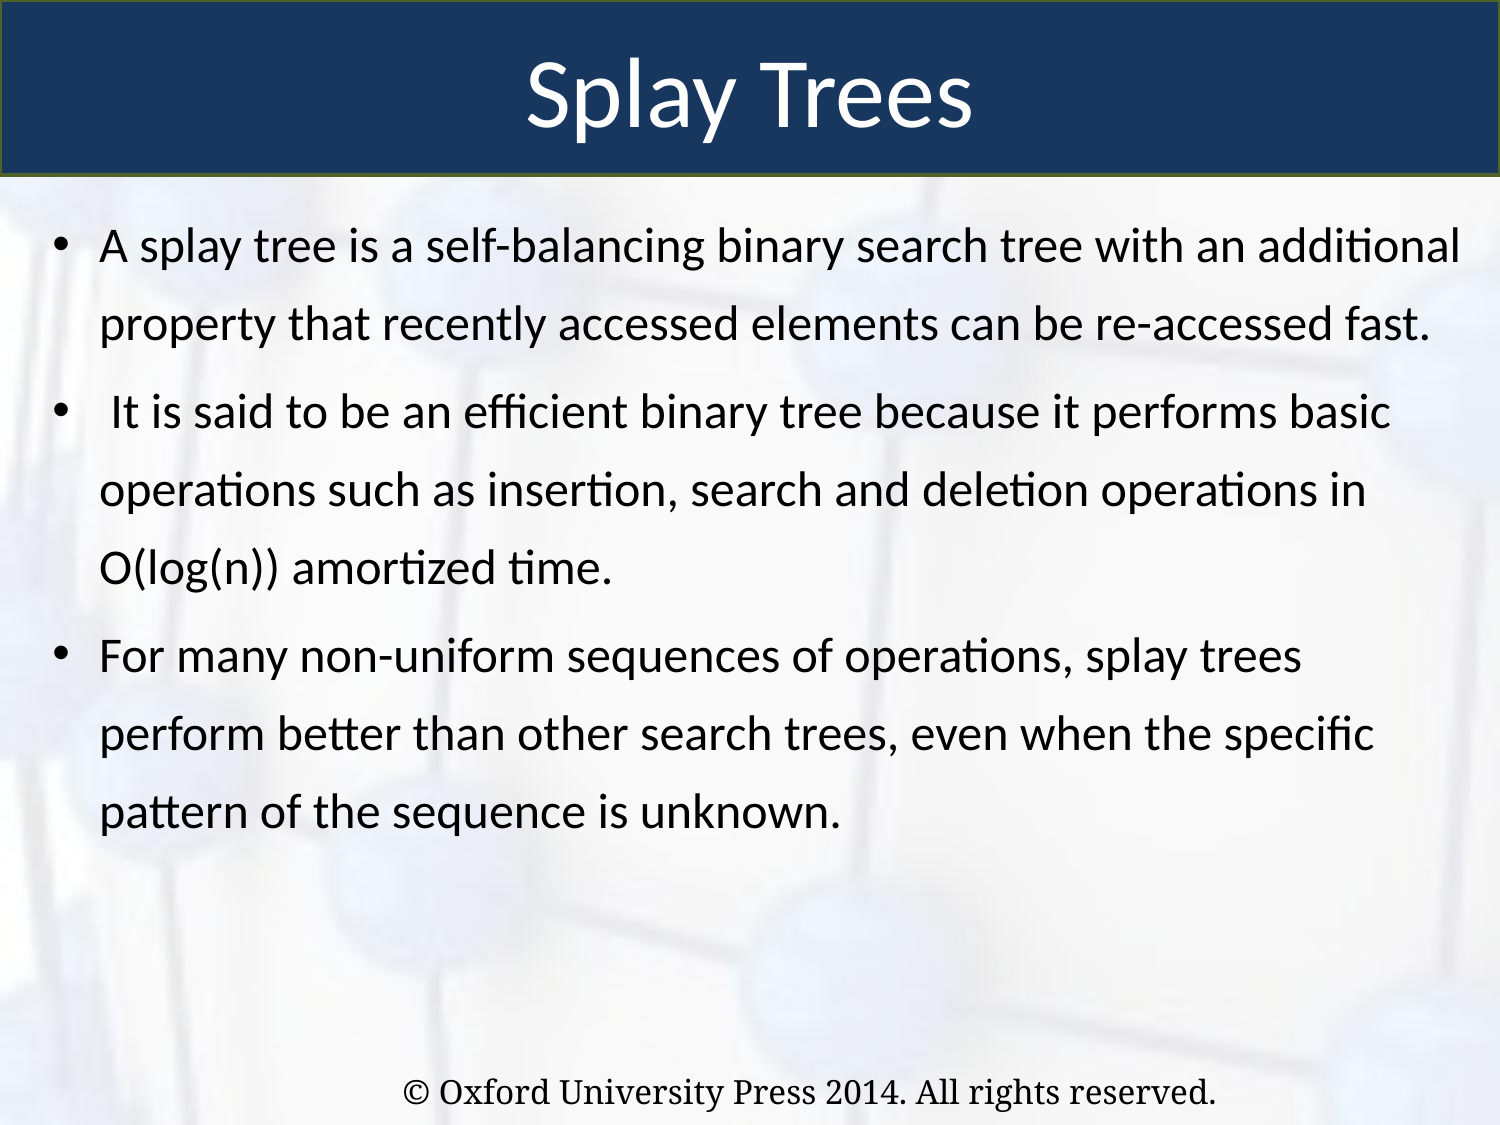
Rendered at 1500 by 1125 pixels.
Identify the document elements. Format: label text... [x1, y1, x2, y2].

text_box A splay tree is a self-balancing binary search tree with an additional property that recently accessed elements can be re-accessed fast. It is said to be an efficient binary tree because it performs basic operations such as insertion, search and deletion operations in O(log(n)) amortized time. For many non-uniform sequences of operations, splay trees perform better than other search trees, even when the specific pattern of the sequence is unknown. [37, 187, 1488, 825]
text_box Splay Trees [0, 0, 1500, 177]
picture [0, 177, 1500, 1125]
